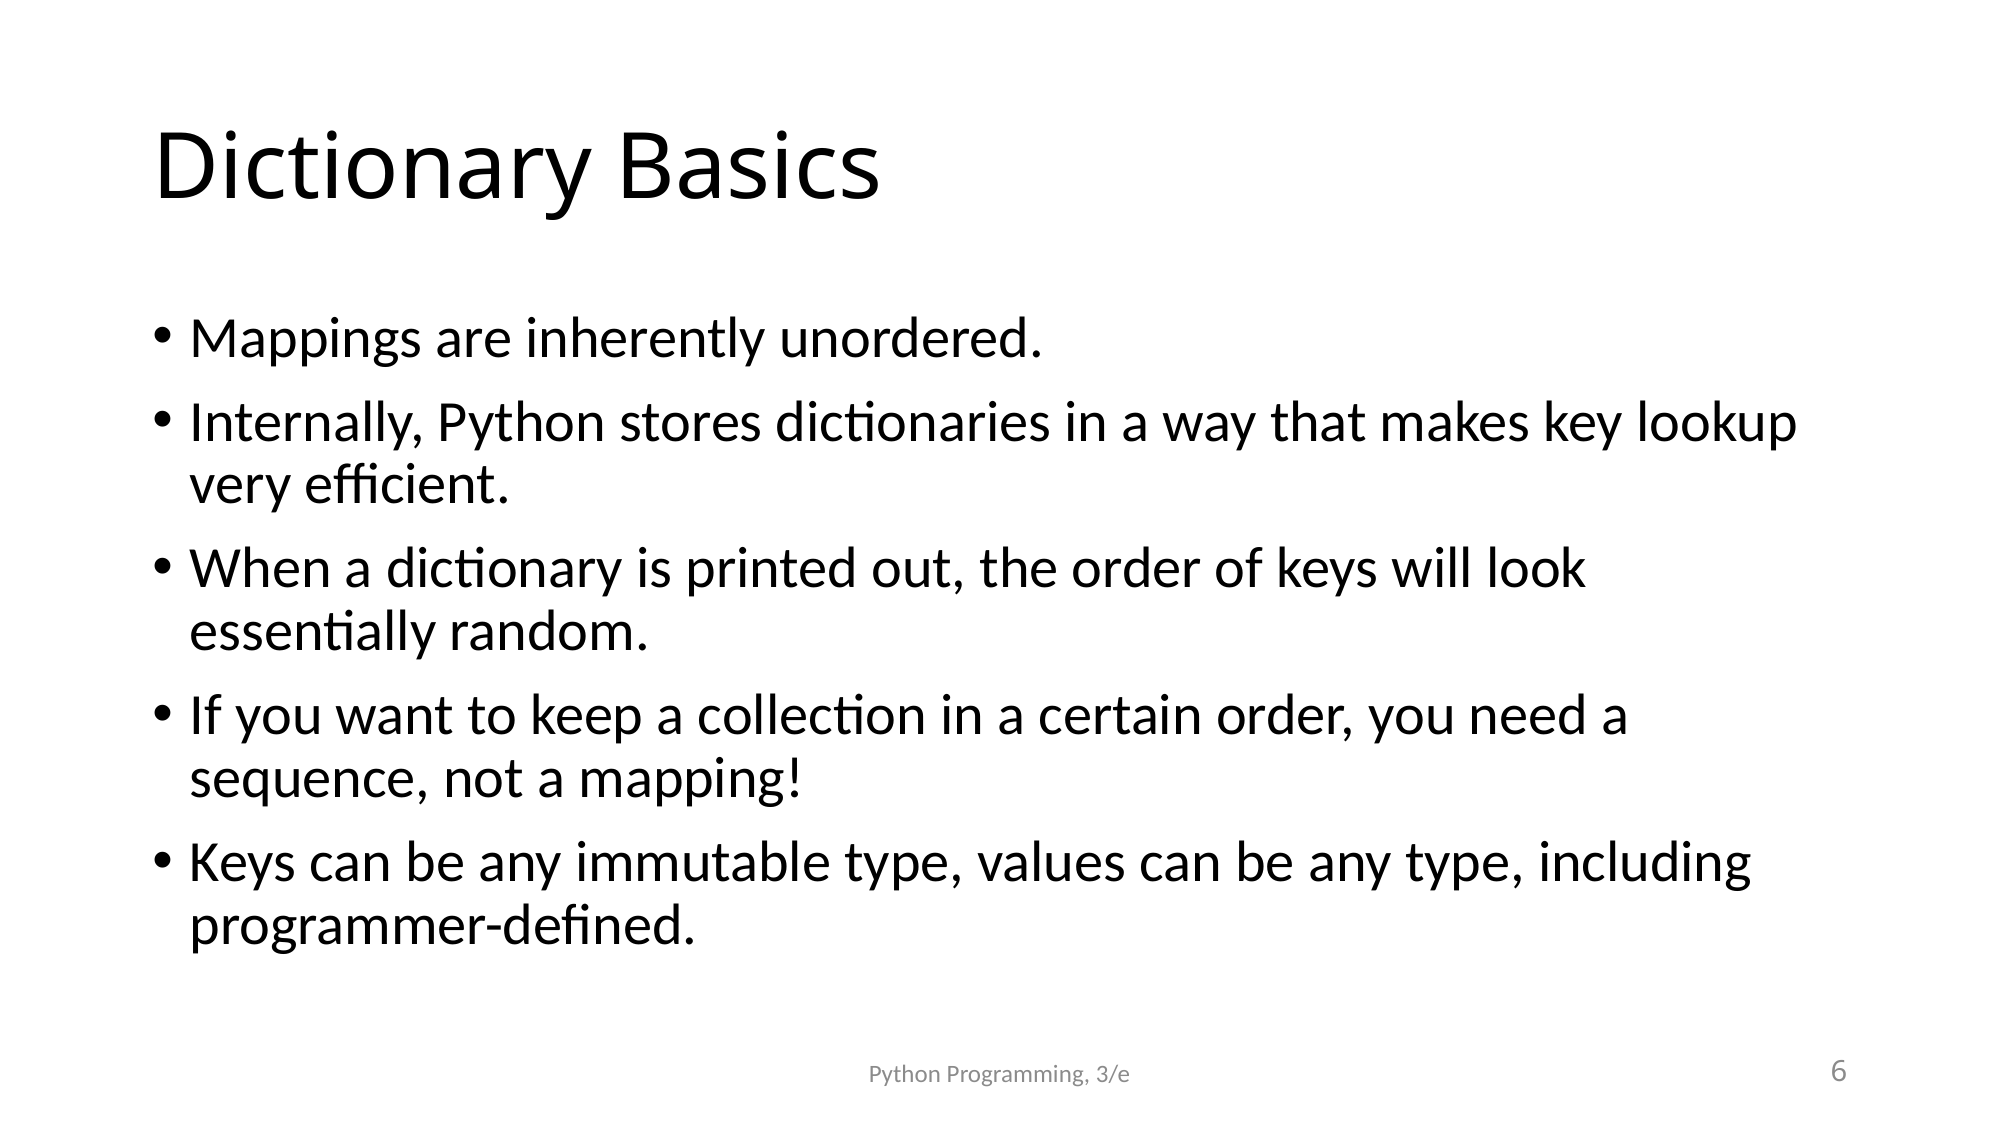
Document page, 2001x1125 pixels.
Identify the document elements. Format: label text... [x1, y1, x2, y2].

list Mappings are inherently unordered. Internally, Python stores dictionaries in a way that makes key lookup very efficient. When a dictionary is printed out, the order of keys will look essentially random. If you want to keep a collection in a certain order, you need a sequence, not a mapping! Keys can be any immutable type, values can be any type, including programmer-defined. [137, 299, 1863, 1014]
title Dictionary Basics [137, 59, 1863, 278]
footer Python Programming, 3/e [662, 1042, 1338, 1103]
slide_number 6 [1412, 1042, 1863, 1103]
